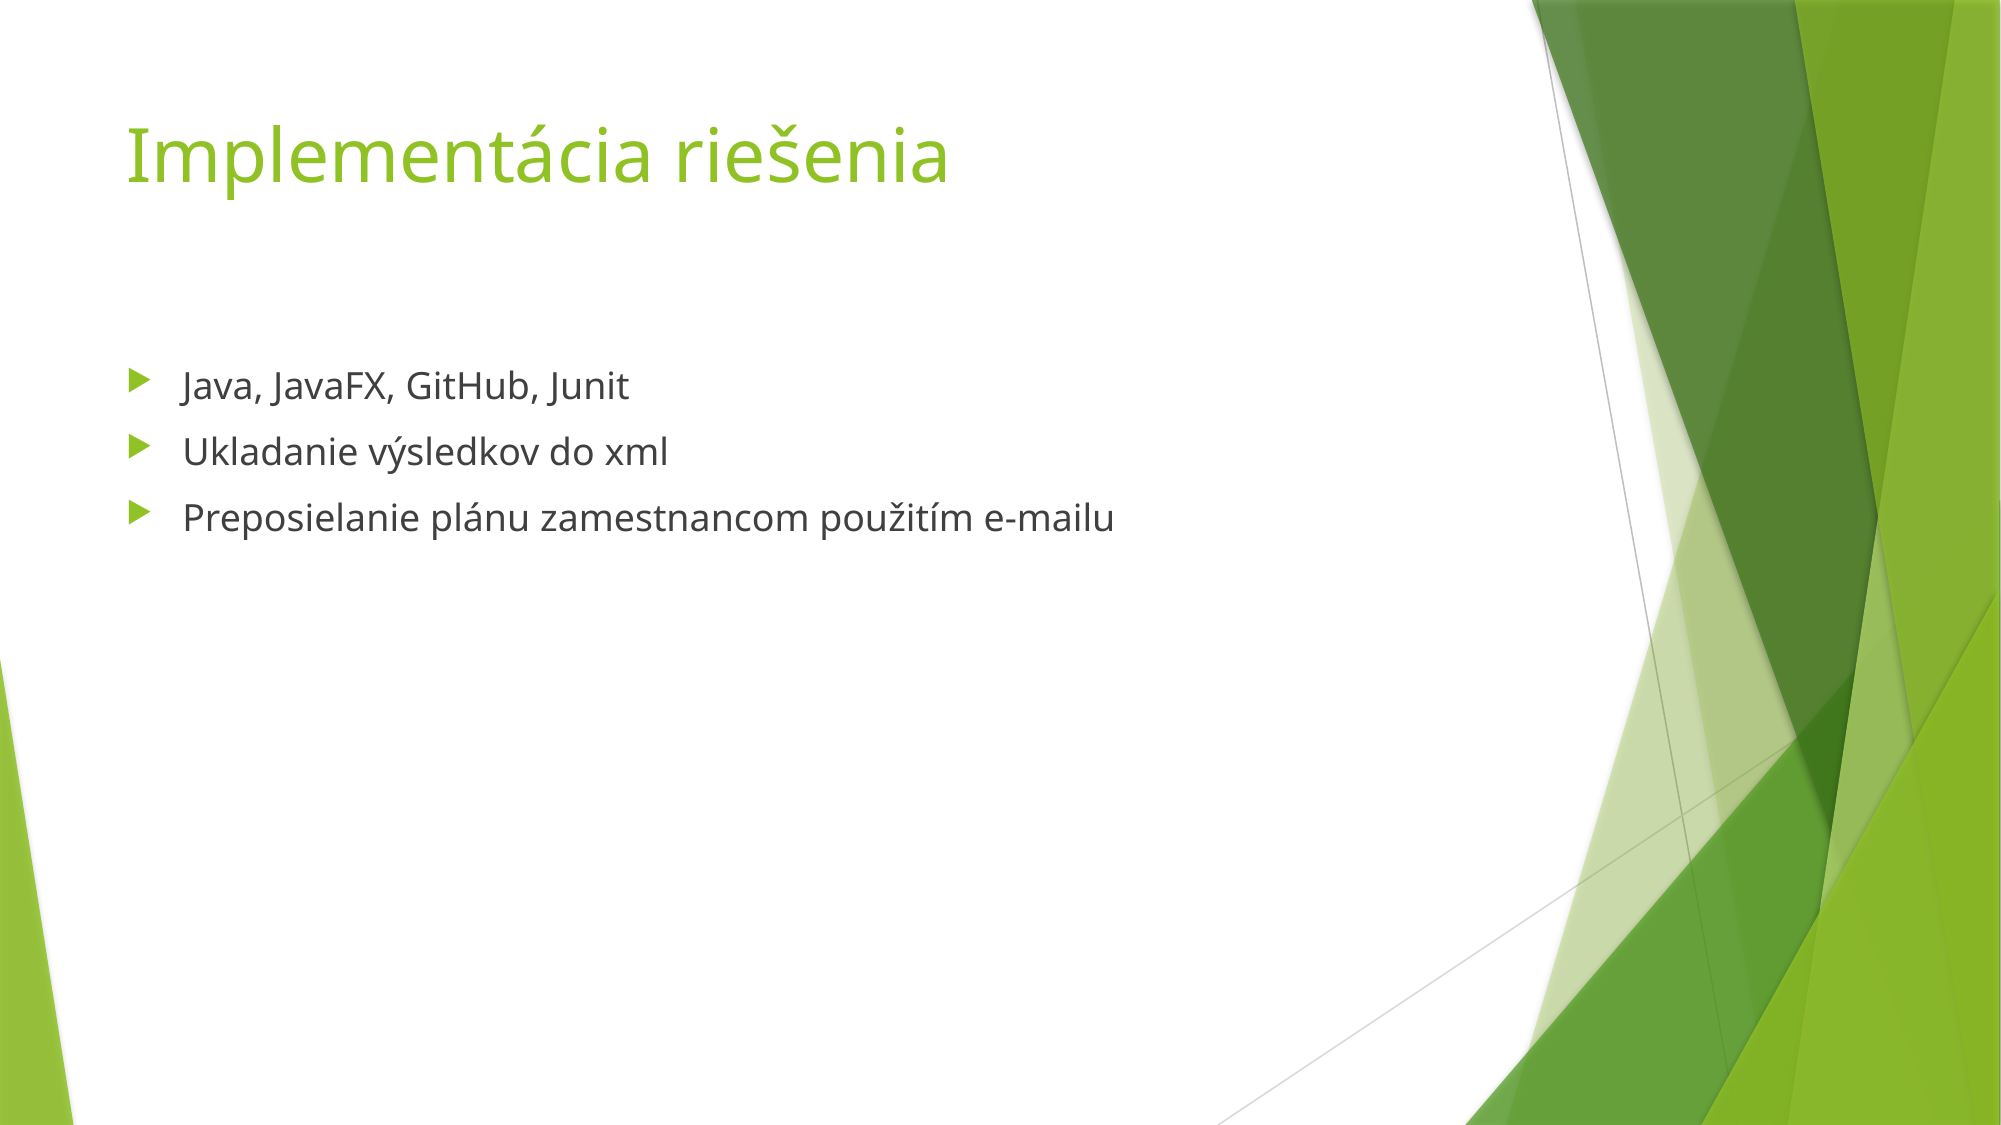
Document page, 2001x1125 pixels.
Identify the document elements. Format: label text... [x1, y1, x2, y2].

list Java, JavaFX, GitHub, Junit Ukladanie výsledkov do xml Preposielanie plánu zamestnancom použitím e-mailu [111, 354, 1522, 992]
title Implementácia riešenia [111, 99, 1522, 317]
